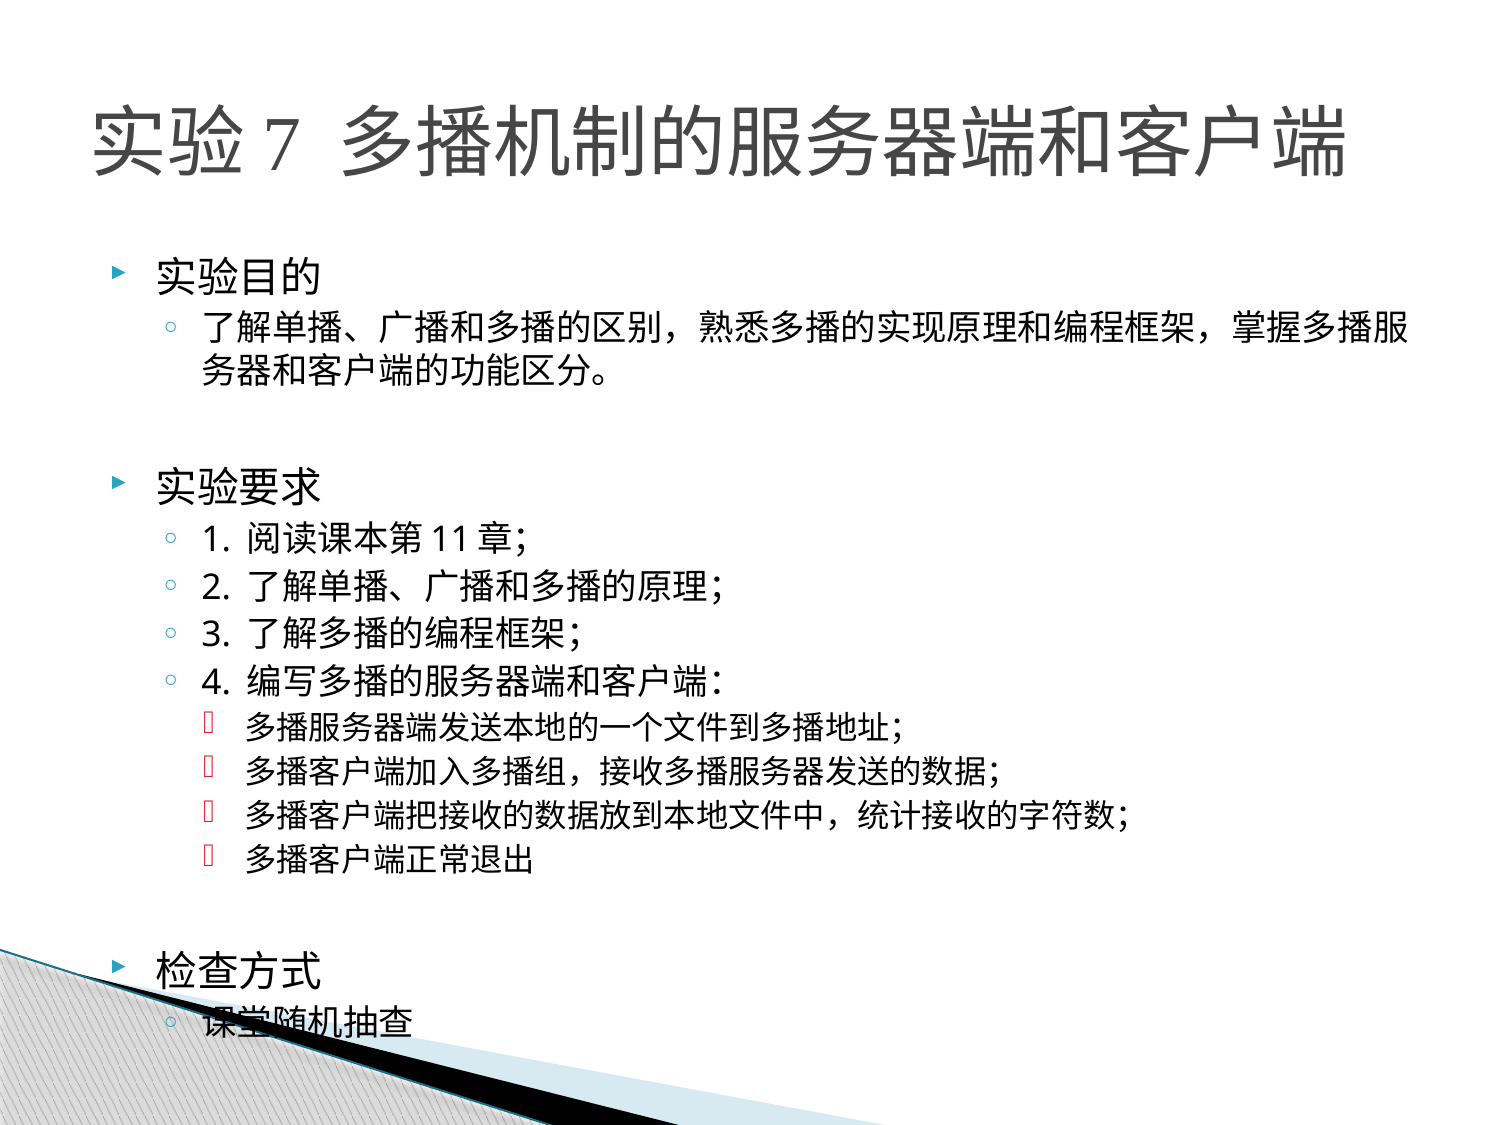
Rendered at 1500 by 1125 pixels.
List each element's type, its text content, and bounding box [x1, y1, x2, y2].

title 实验7 多播机制的服务器端和客户端 [75, 45, 1425, 233]
list 实验目的 了解单播、广播和多播的区别，熟悉多播的实现原理和编程框架，掌握多播服务器和客户端的功能区分。 实验要求 1. 阅读课本第11章； 2. 了解单播、广播和多播的原理； 3. 了解多播的编程框架； 4. 编写多播的服务器端和客户端： 多播服务器端发送本地的一个文件到多播地址； 多播客户端加入多播组，接收多播服务器发送的数据； 多播客户端把接收的数据放到本地文件中，统计接收的字符数； 多播客户端正常退出 检查方式 课堂随机抽查 [75, 243, 1425, 1051]
